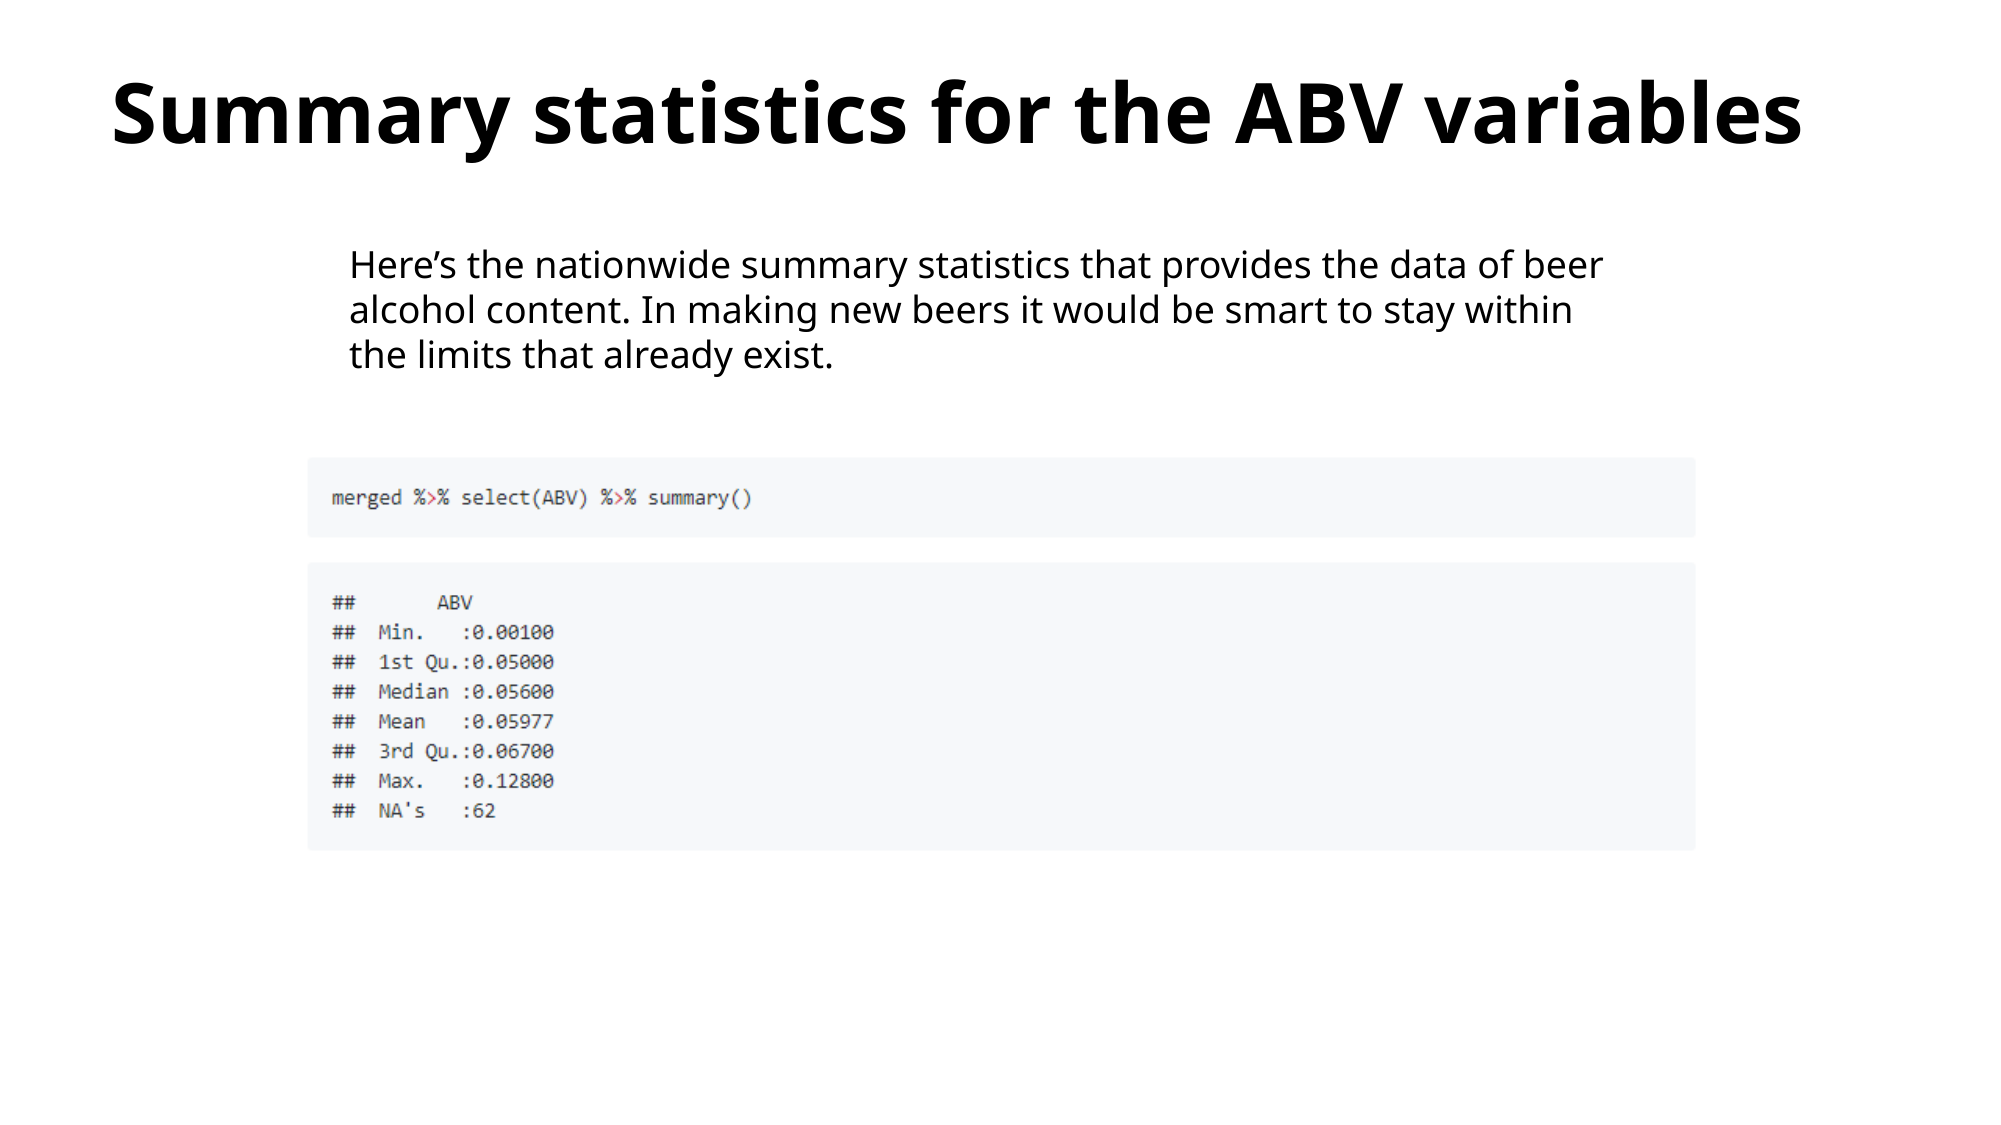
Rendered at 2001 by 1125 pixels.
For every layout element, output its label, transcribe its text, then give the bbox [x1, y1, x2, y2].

picture [297, 449, 1700, 857]
text_box Summary statistics for the ABV variables [96, 53, 1821, 169]
text_box Here’s the nationwide summary statistics that provides the data of beer alcohol content. In making new beers it would be smart to stay within the limits that already exist. [334, 234, 1628, 384]
